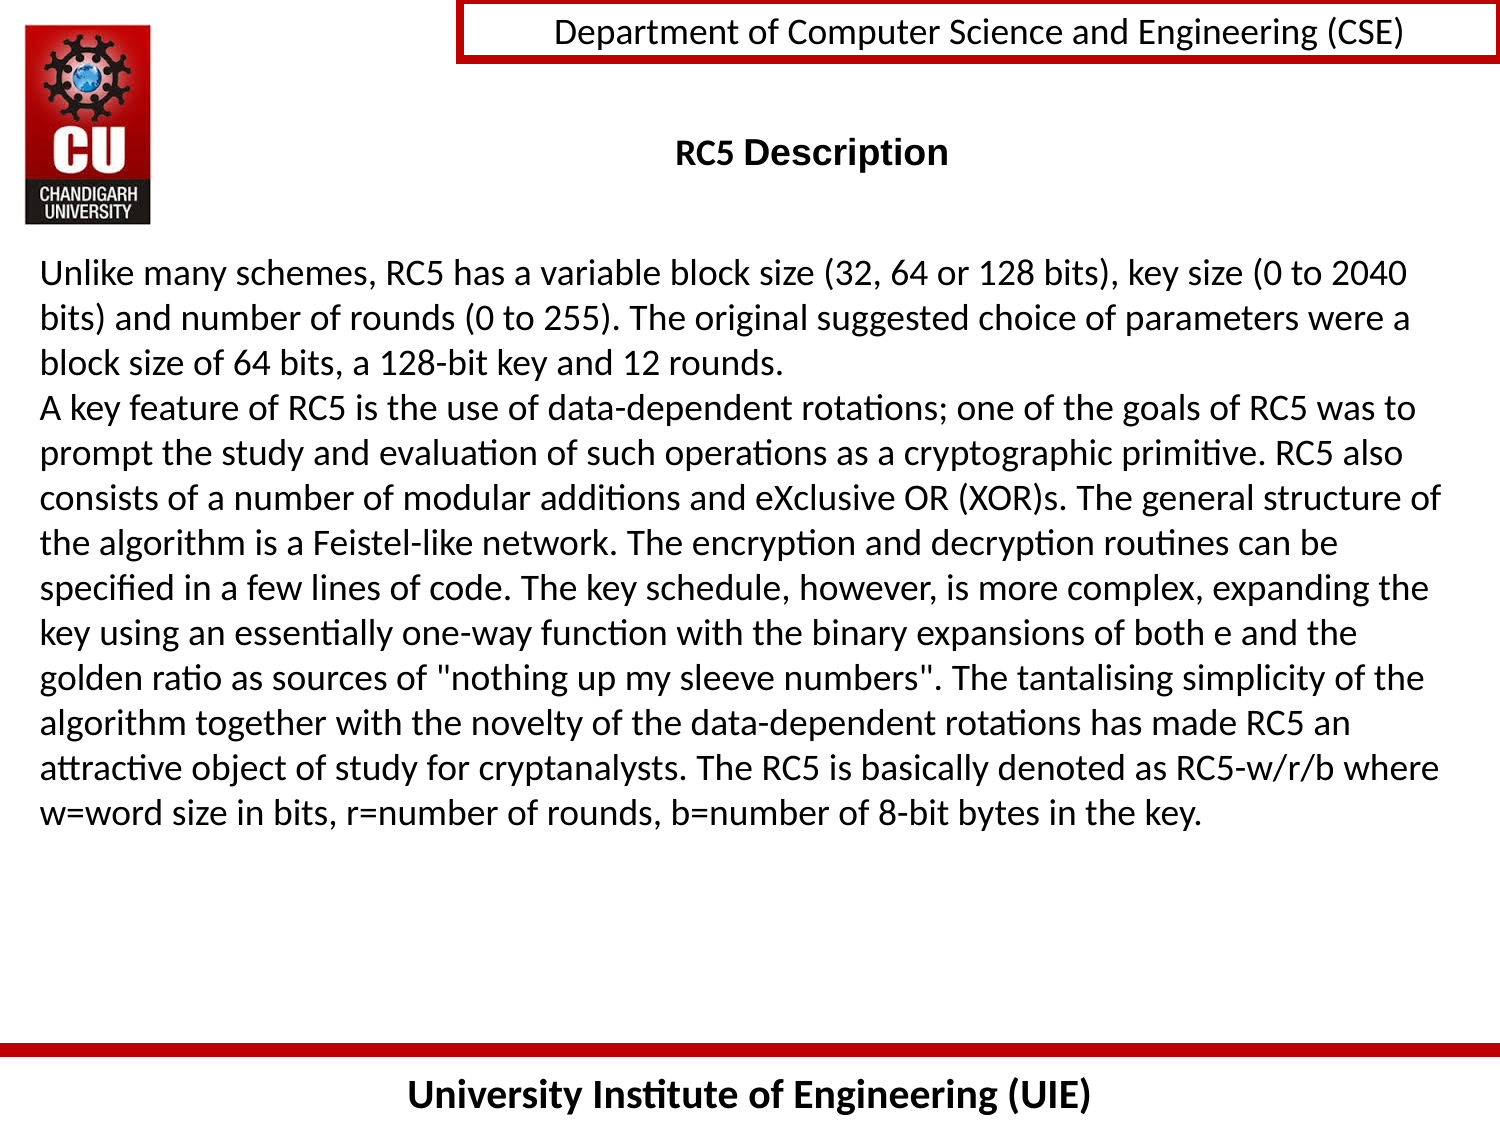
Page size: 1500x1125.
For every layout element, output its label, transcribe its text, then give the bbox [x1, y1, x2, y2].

text_box Unlike many schemes, RC5 has a variable block size (32, 64 or 128 bits), key size (0 to 2040 bits) and number of rounds (0 to 255). The original suggested choice of parameters were a block size of 64 bits, a 128-bit key and 12 rounds. A key feature of RC5 is the use of data-dependent rotations; one of the goals of RC5 was to prompt the study and evaluation of such operations as a cryptographic primitive. RC5 also consists of a number of modular additions and eXclusive OR (XOR)s. The general structure of the algorithm is a Feistel-like network. The encryption and decryption routines can be specified in a few lines of code. The key schedule, however, is more complex, expanding the key using an essentially one-way function with the binary expansions of both e and the golden ratio as sources of "nothing up my sleeve numbers". The tantalising simplicity of the algorithm together with the novelty of the data-dependent rotations has made RC5 an attractive object of study for cryptanalysts. The RC5 is basically denoted as RC5-w/r/b where w=word size in bits, r=number of rounds, b=number of 8-bit bytes in the key. [24, 0, 1463, 841]
